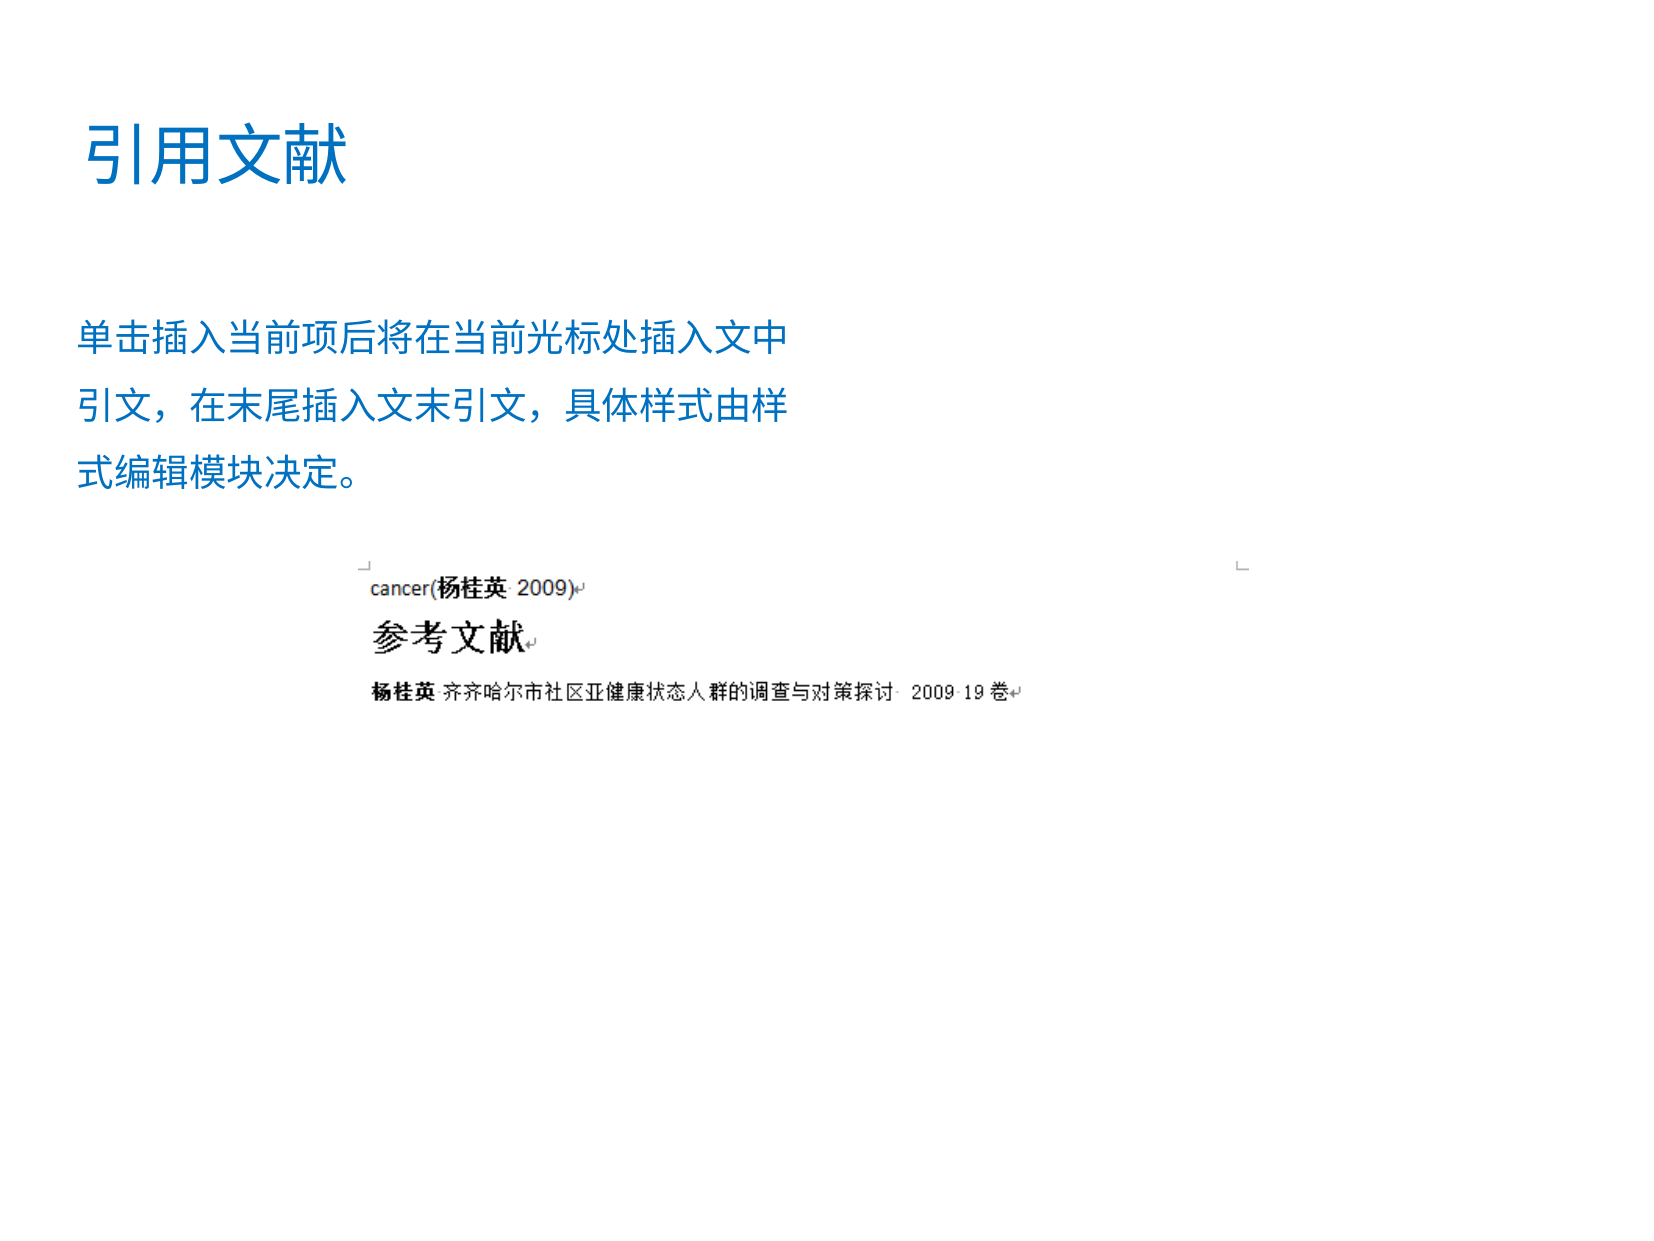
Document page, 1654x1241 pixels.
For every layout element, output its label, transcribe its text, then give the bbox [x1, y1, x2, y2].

list 单击插入当前项后将在当前光标处插入文中引文，在末尾插入文末引文，具体样式由样式编辑模块决定。 [76, 291, 804, 1012]
title 引用文献 [82, 49, 1571, 257]
picture [357, 561, 1249, 723]
